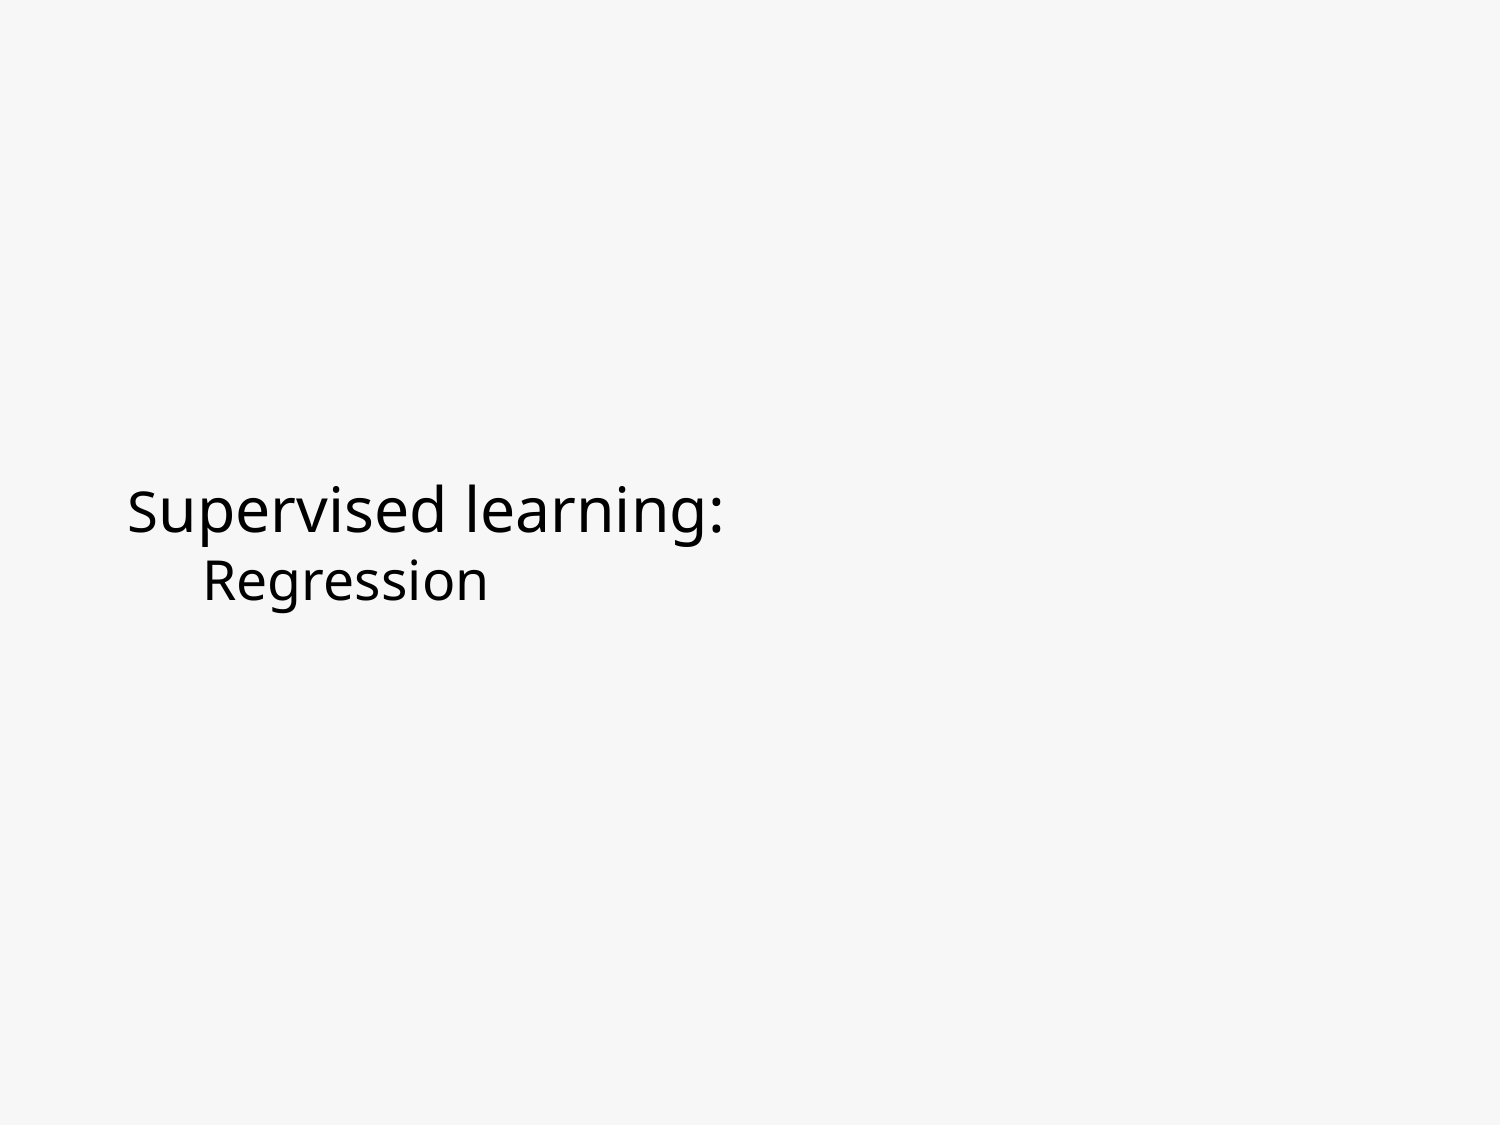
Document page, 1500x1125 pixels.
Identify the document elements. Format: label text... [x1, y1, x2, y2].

title Supervised learning: Regression [112, 471, 1388, 622]
